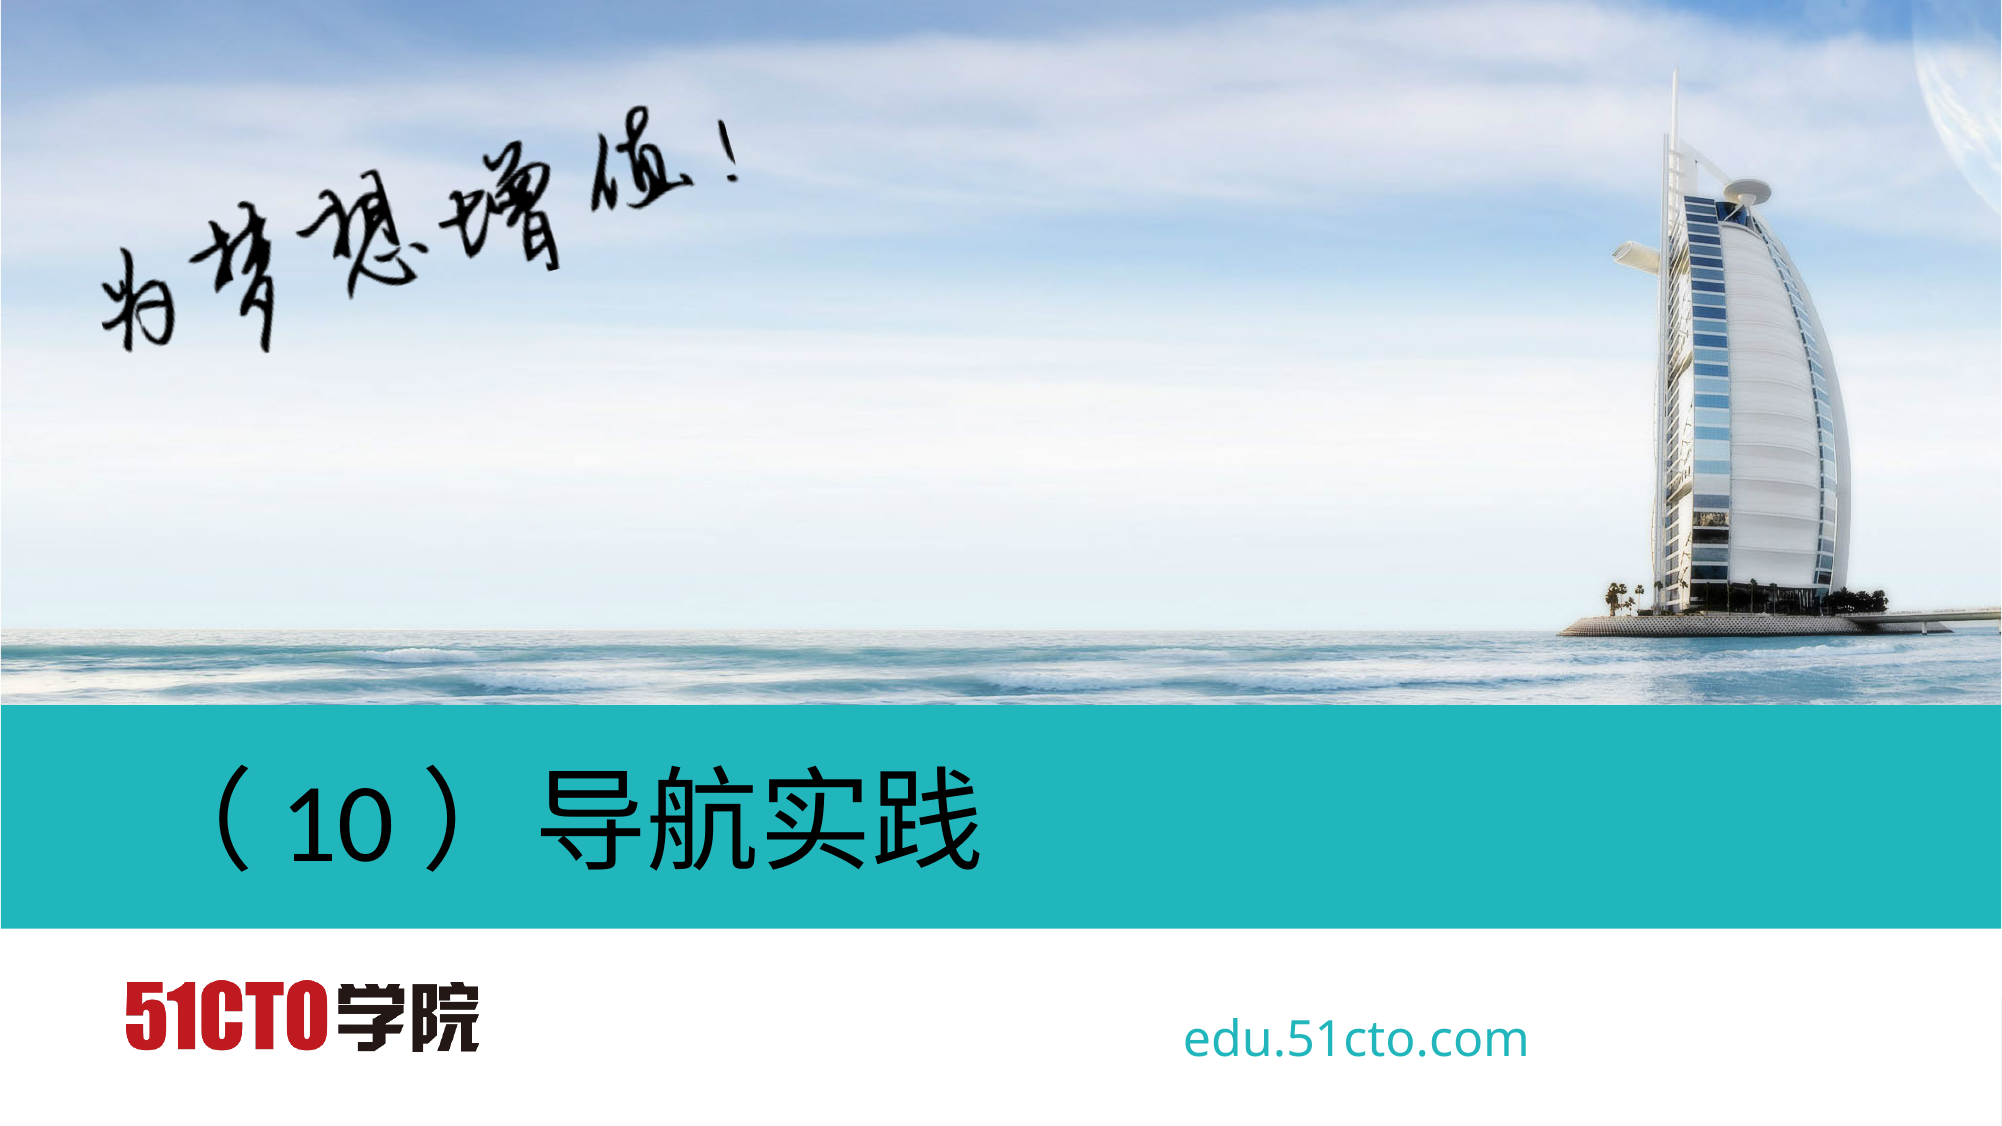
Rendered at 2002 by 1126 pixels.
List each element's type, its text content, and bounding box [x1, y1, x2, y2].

picture [126, 980, 479, 1052]
picture [0, 0, 2002, 705]
text_box （10）导航实践 [126, 738, 1875, 895]
